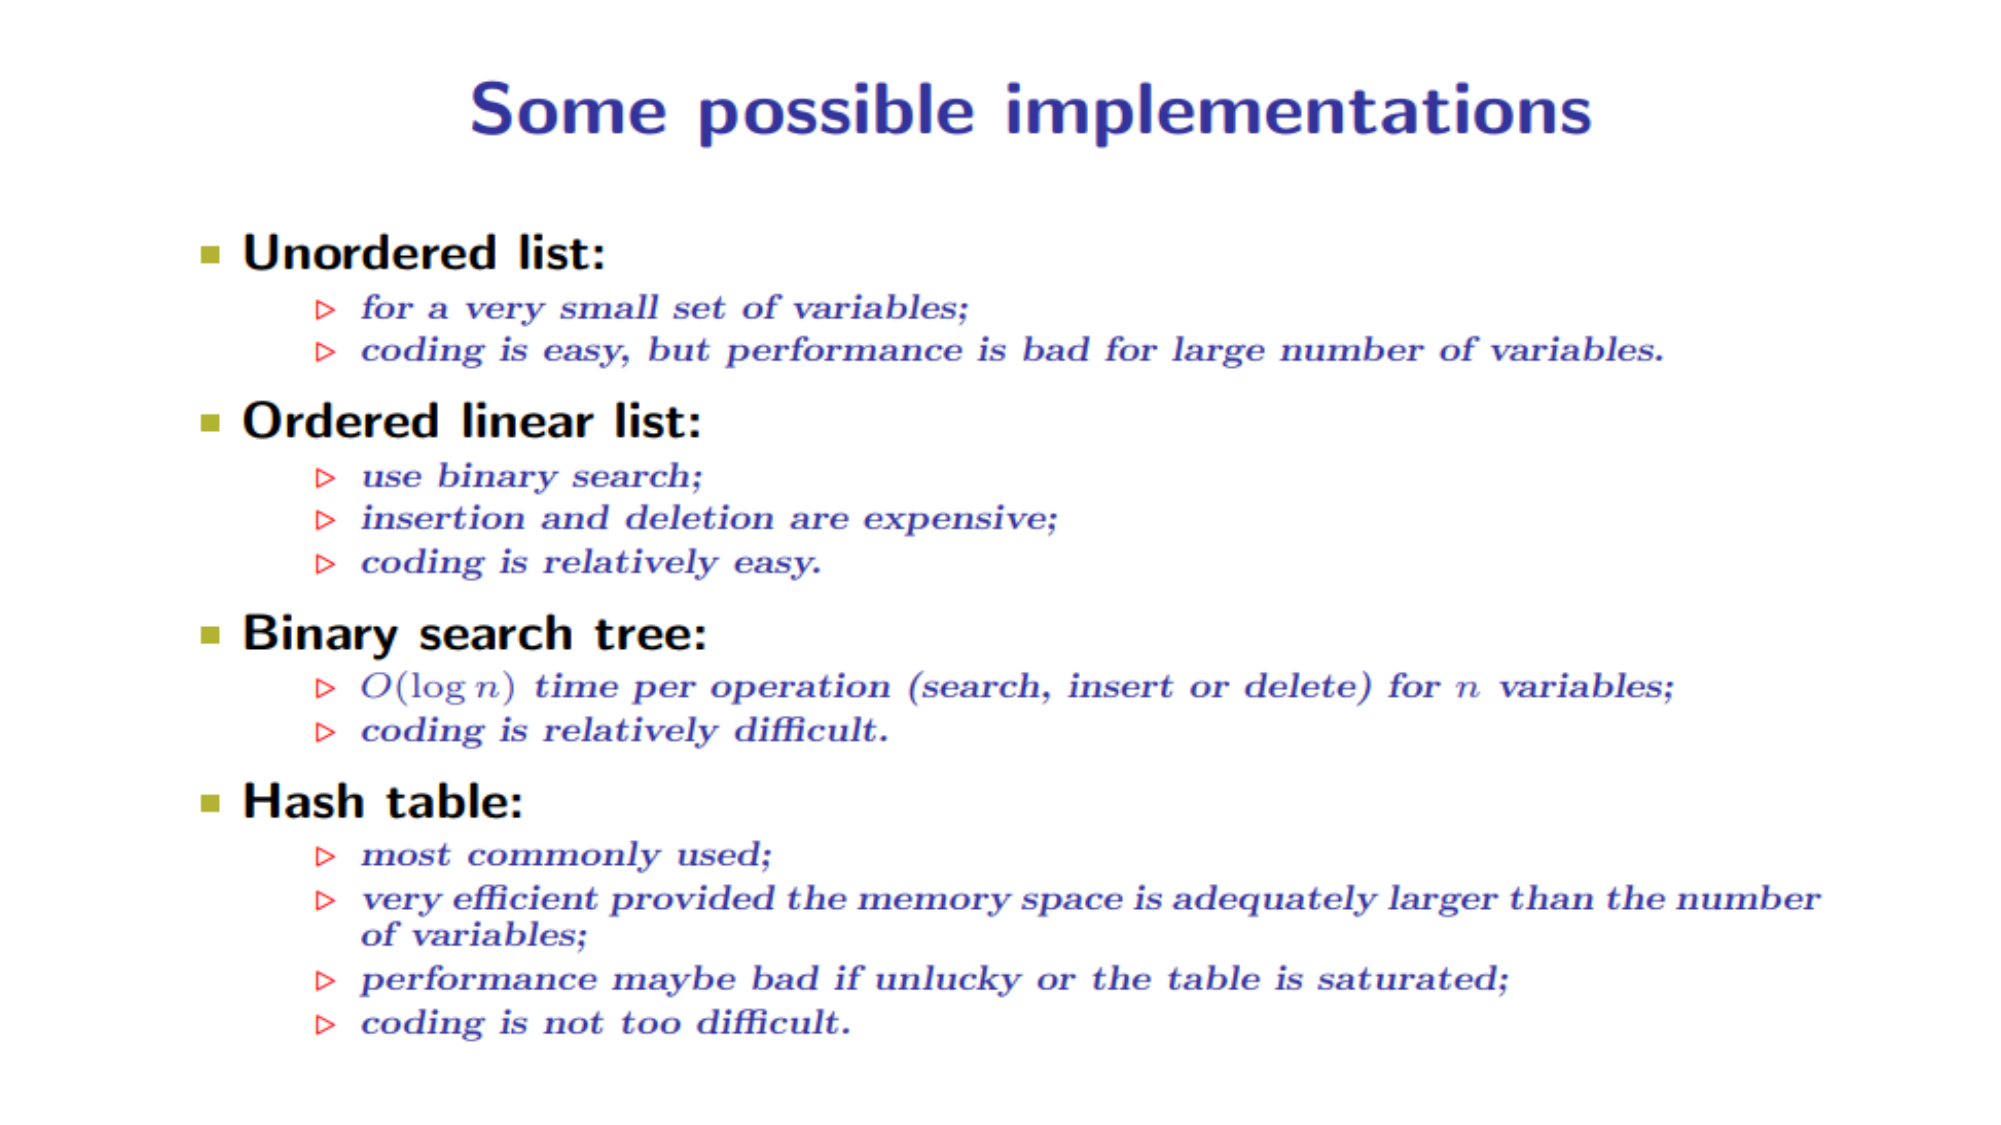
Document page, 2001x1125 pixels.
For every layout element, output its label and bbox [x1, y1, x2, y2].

list [185, 63, 1847, 1059]
